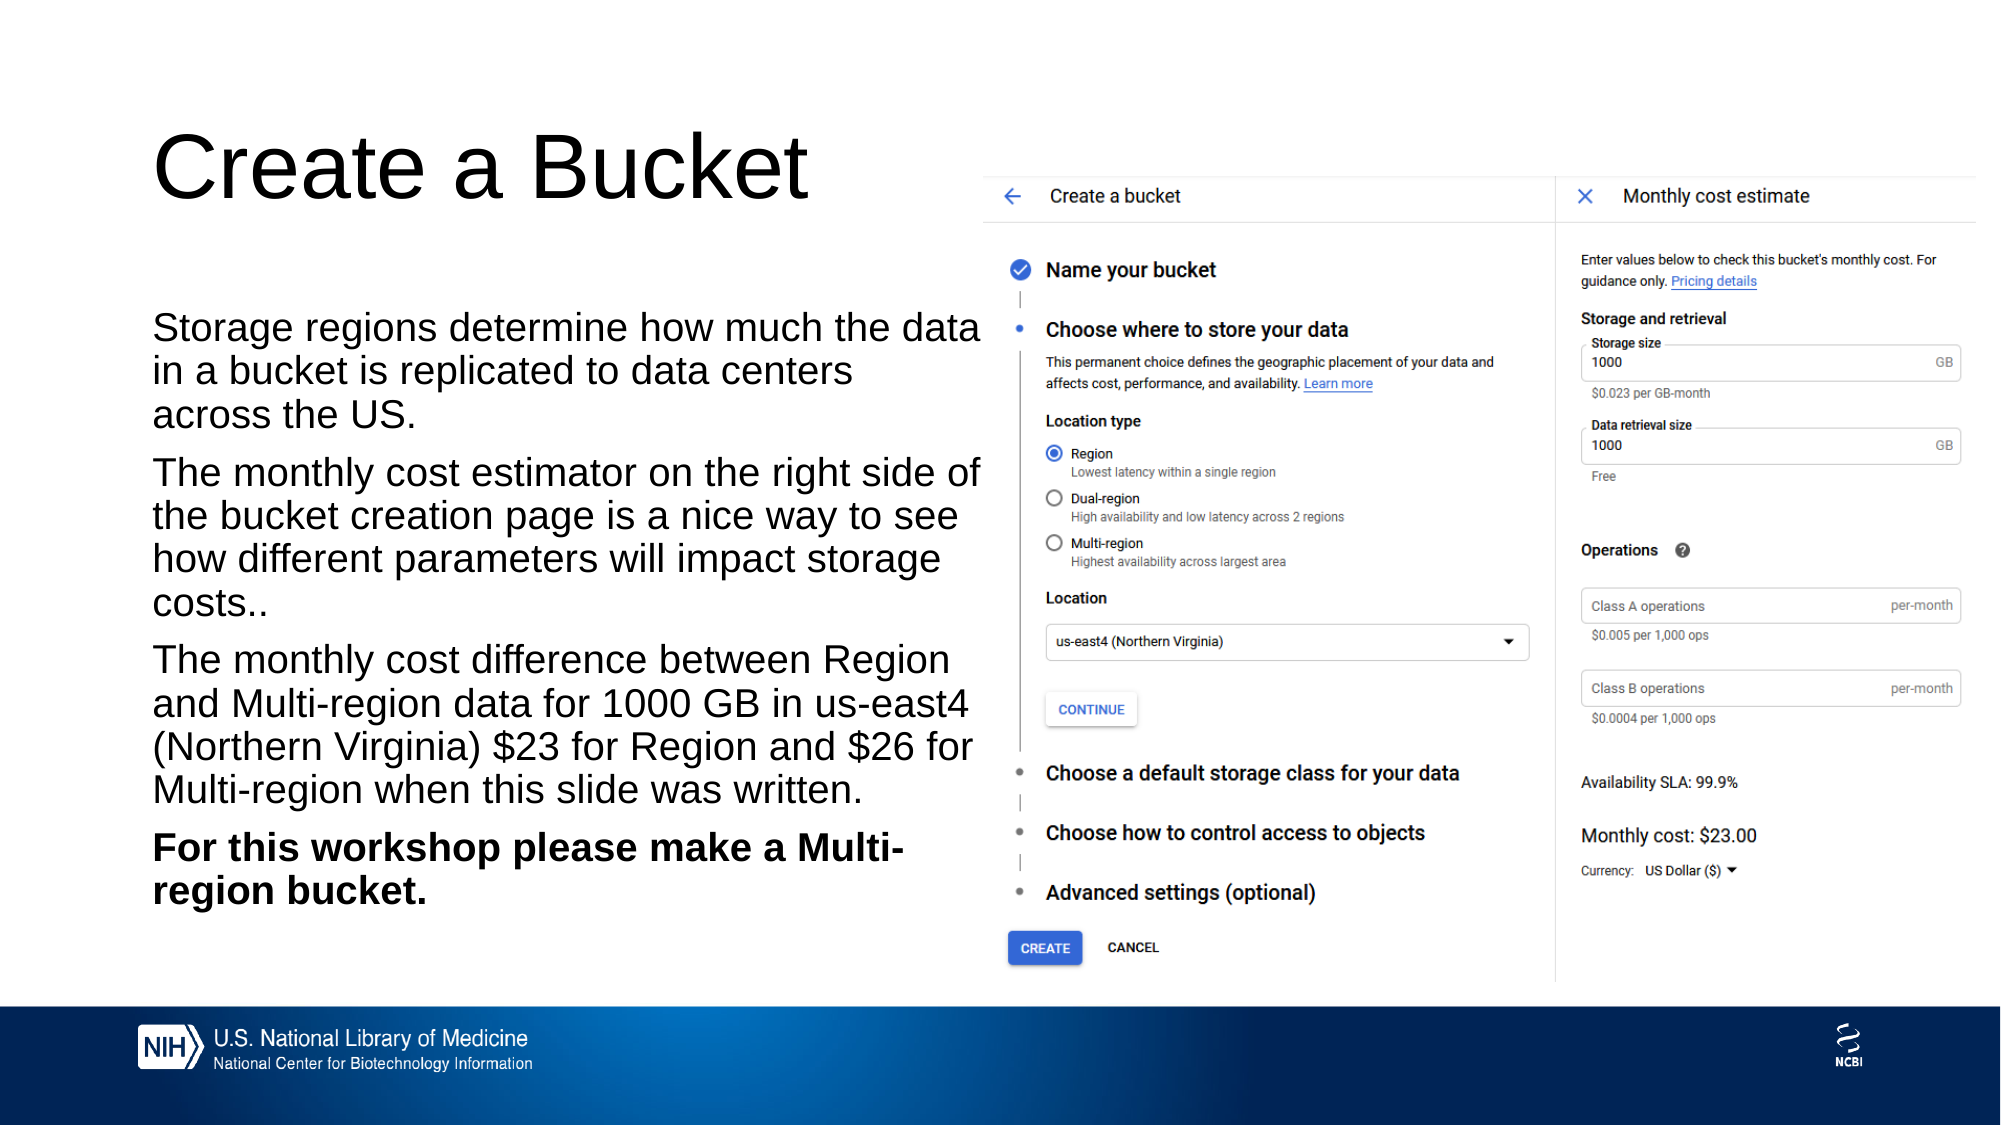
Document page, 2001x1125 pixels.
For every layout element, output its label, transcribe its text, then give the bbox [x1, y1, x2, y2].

picture [0, 0, 2001, 1125]
title Create a Bucket [137, 59, 1863, 278]
list Storage regions determine how much the data in a bucket is replicated to data centers across the US. The monthly cost estimator on the right side of the bucket creation page is a nice way to see how different parameters will impact storage costs.. The monthly cost difference between Region and Multi-region data for 1000 GB in us-east4 (Northern Virginia) $23 for Region and $26 for Multi-region when this slide was written. For this workshop please make a Multi-region bucket. [137, 299, 983, 933]
